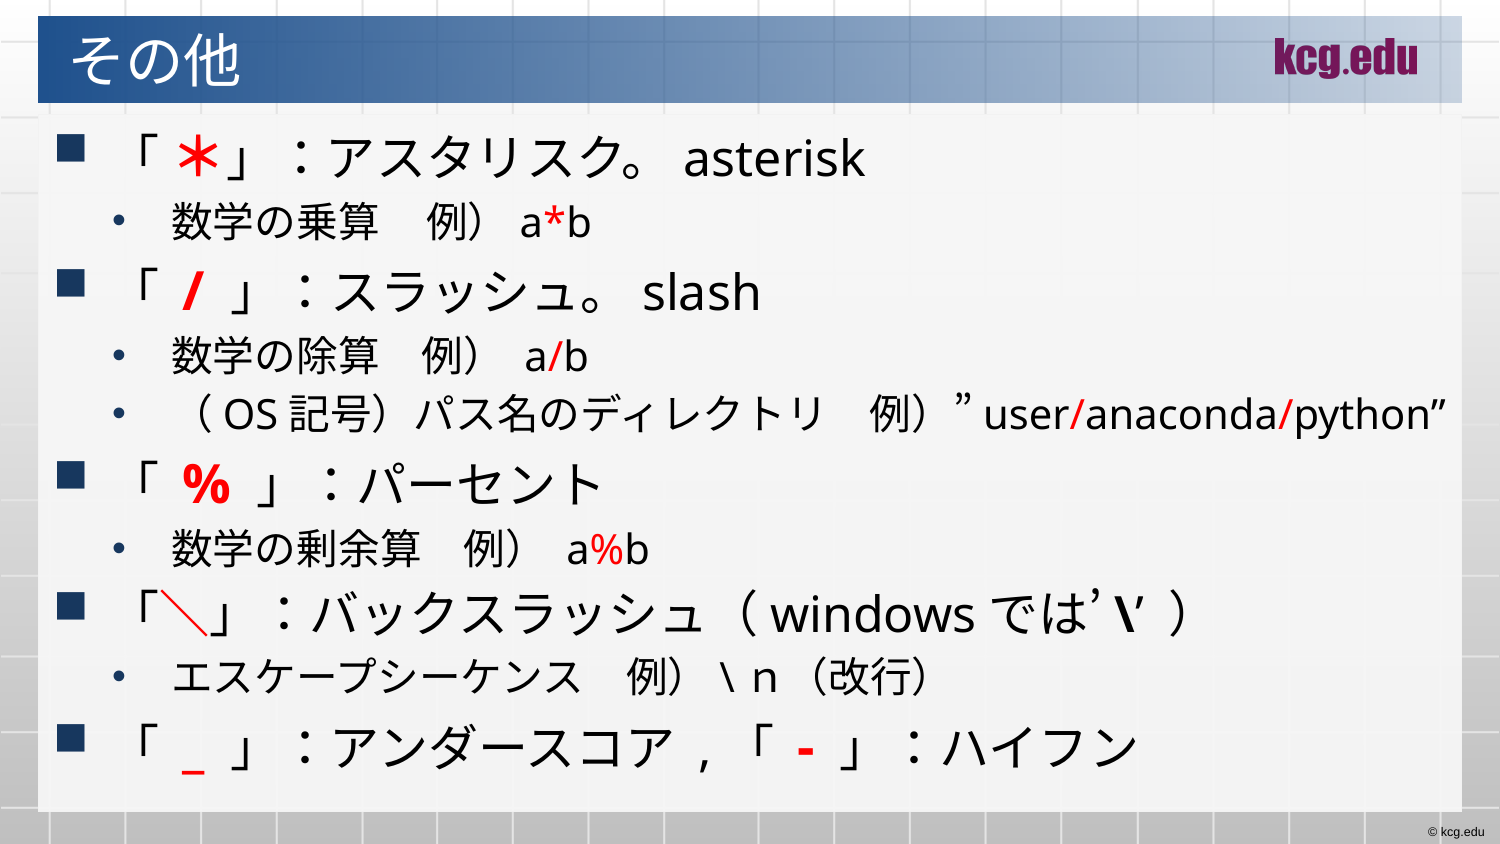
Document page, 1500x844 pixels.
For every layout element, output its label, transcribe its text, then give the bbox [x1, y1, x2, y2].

list 「 ＊」：アスタリスク。asterisk 数学の乗算 例）a*b 「 / 」：スラッシュ。slash 数学の除算 例） a/b （OS記号）パス名のディレクトリ 例）”user/anaconda/python” 「 % 」：パーセント 数学の剰余算 例） a%b 「＼」：バックスラッシュ（windowsでは’\’ ） エスケープシーケンス 例）\ｎ（改行） 「 _ 」：アンダースコア ,「 - 」：ハイフン [38, 114, 1462, 812]
title その他 [38, 16, 1462, 103]
picture [1, 0, 1499, 844]
